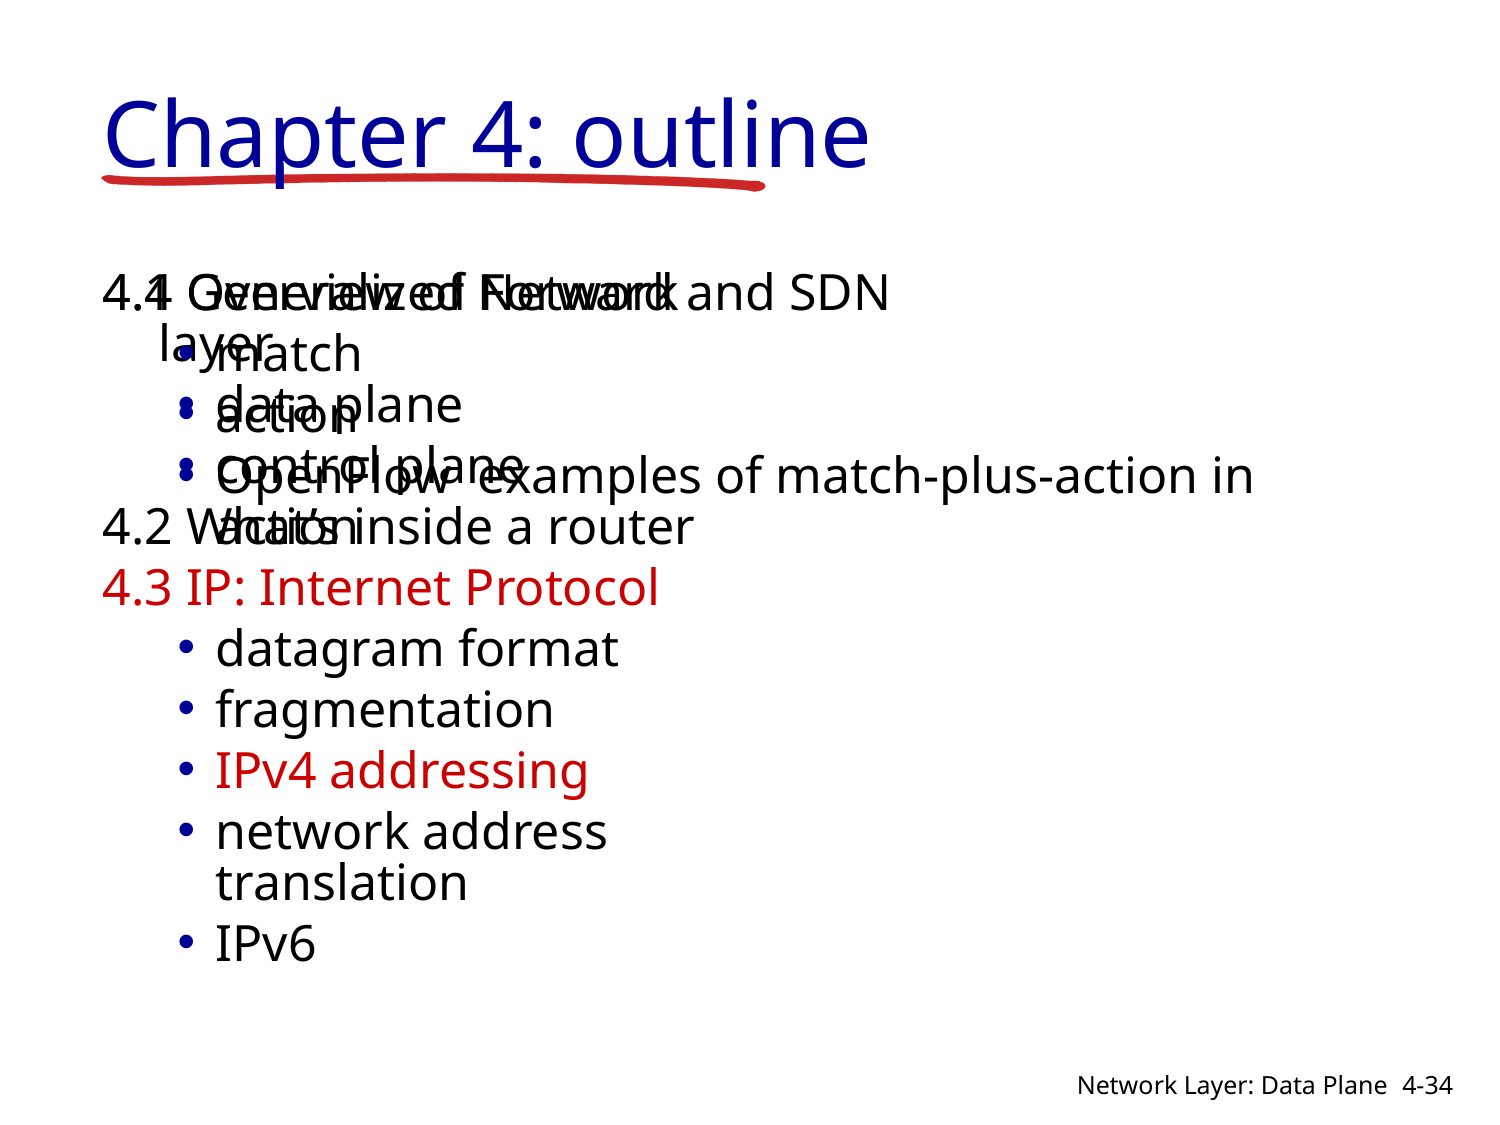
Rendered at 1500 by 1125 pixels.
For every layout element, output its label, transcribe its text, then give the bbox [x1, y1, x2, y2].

text_box Chapter 4: outline [87, 37, 1363, 225]
slide_number 4-34 [1386, 1061, 1480, 1108]
picture [98, 167, 774, 197]
list 4.4 Generalized Forward and SDN match action OpenFlow examples of match-plus-action in action [87, 262, 1363, 1025]
footer Network Layer: Data Plane [1045, 1062, 1404, 1102]
